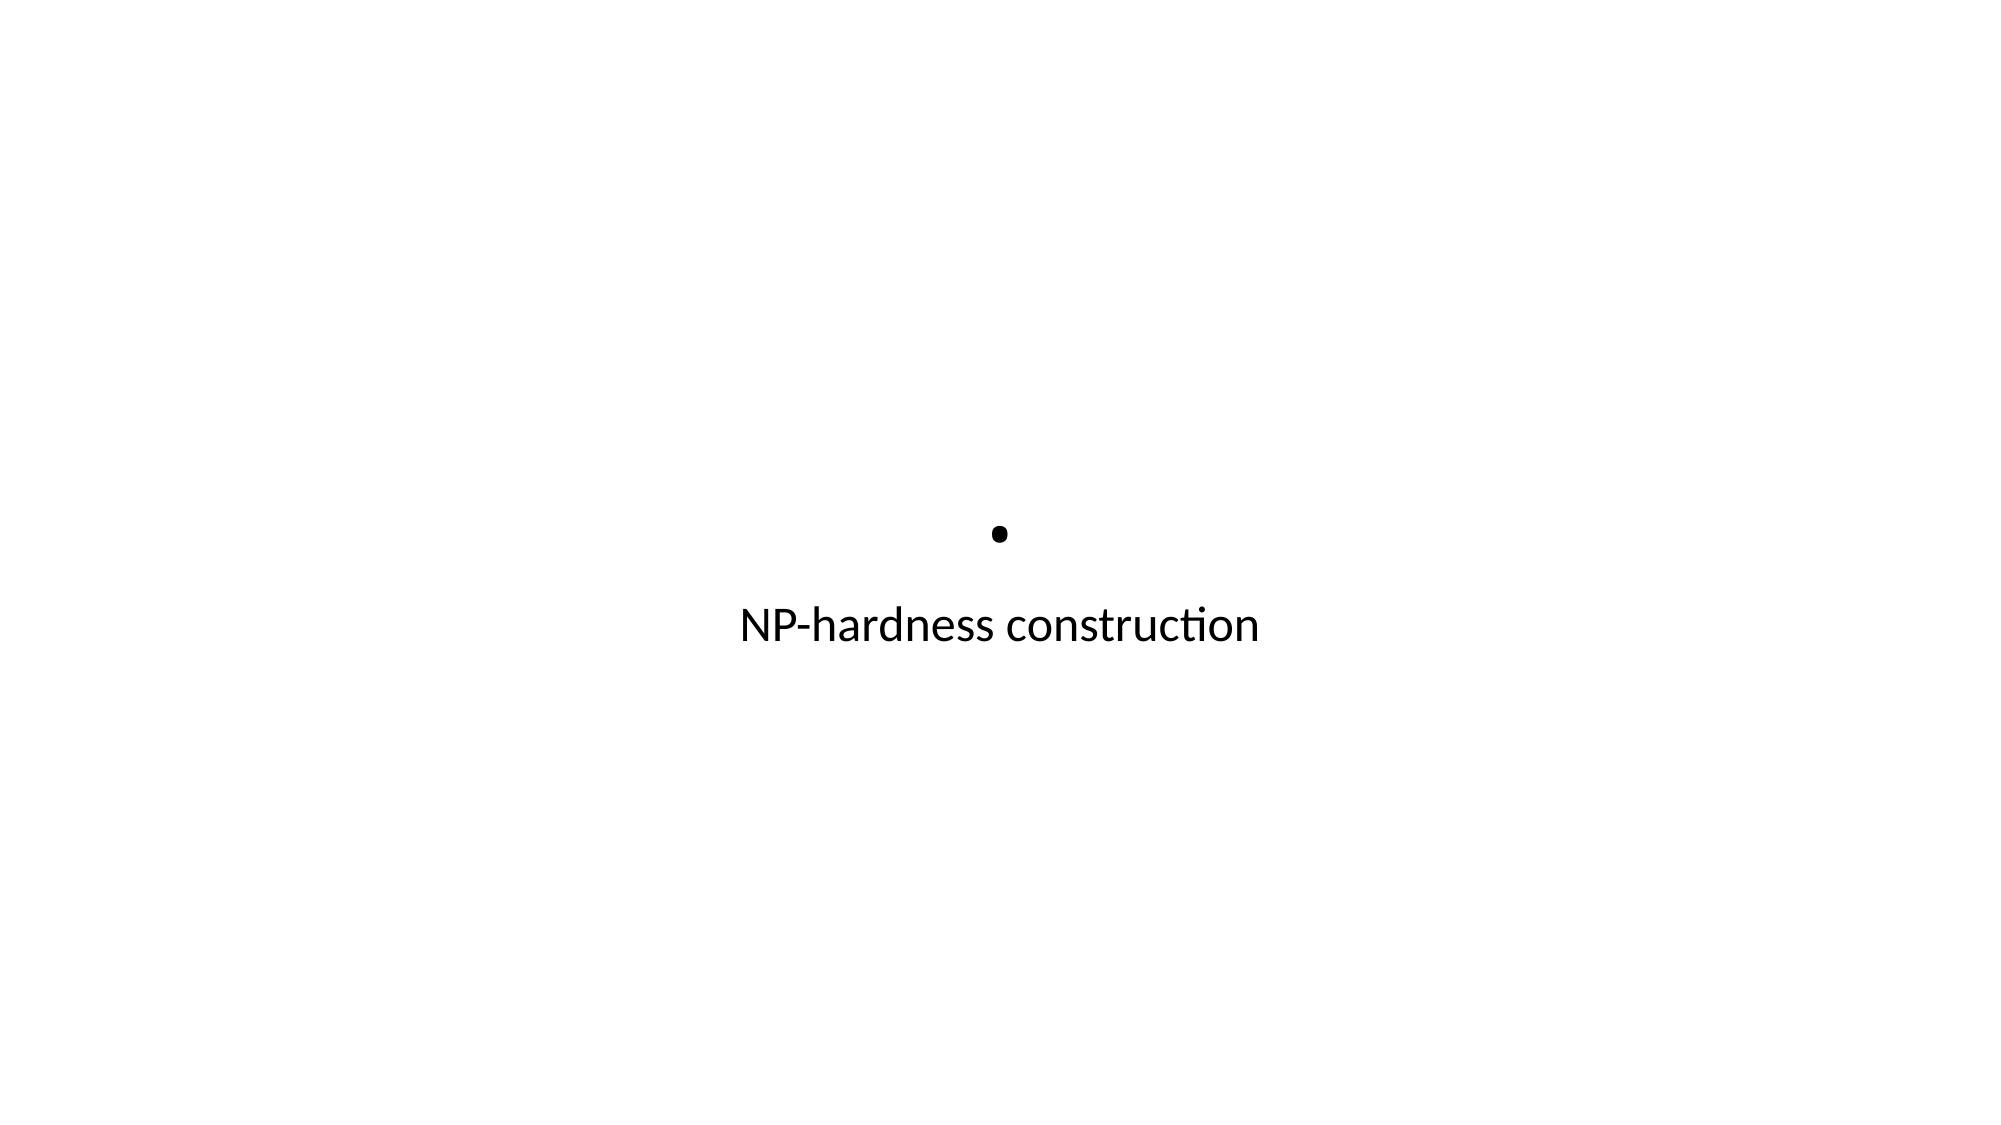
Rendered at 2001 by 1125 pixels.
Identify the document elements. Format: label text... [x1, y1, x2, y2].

subtitle NP-hardness construction [249, 590, 1750, 863]
